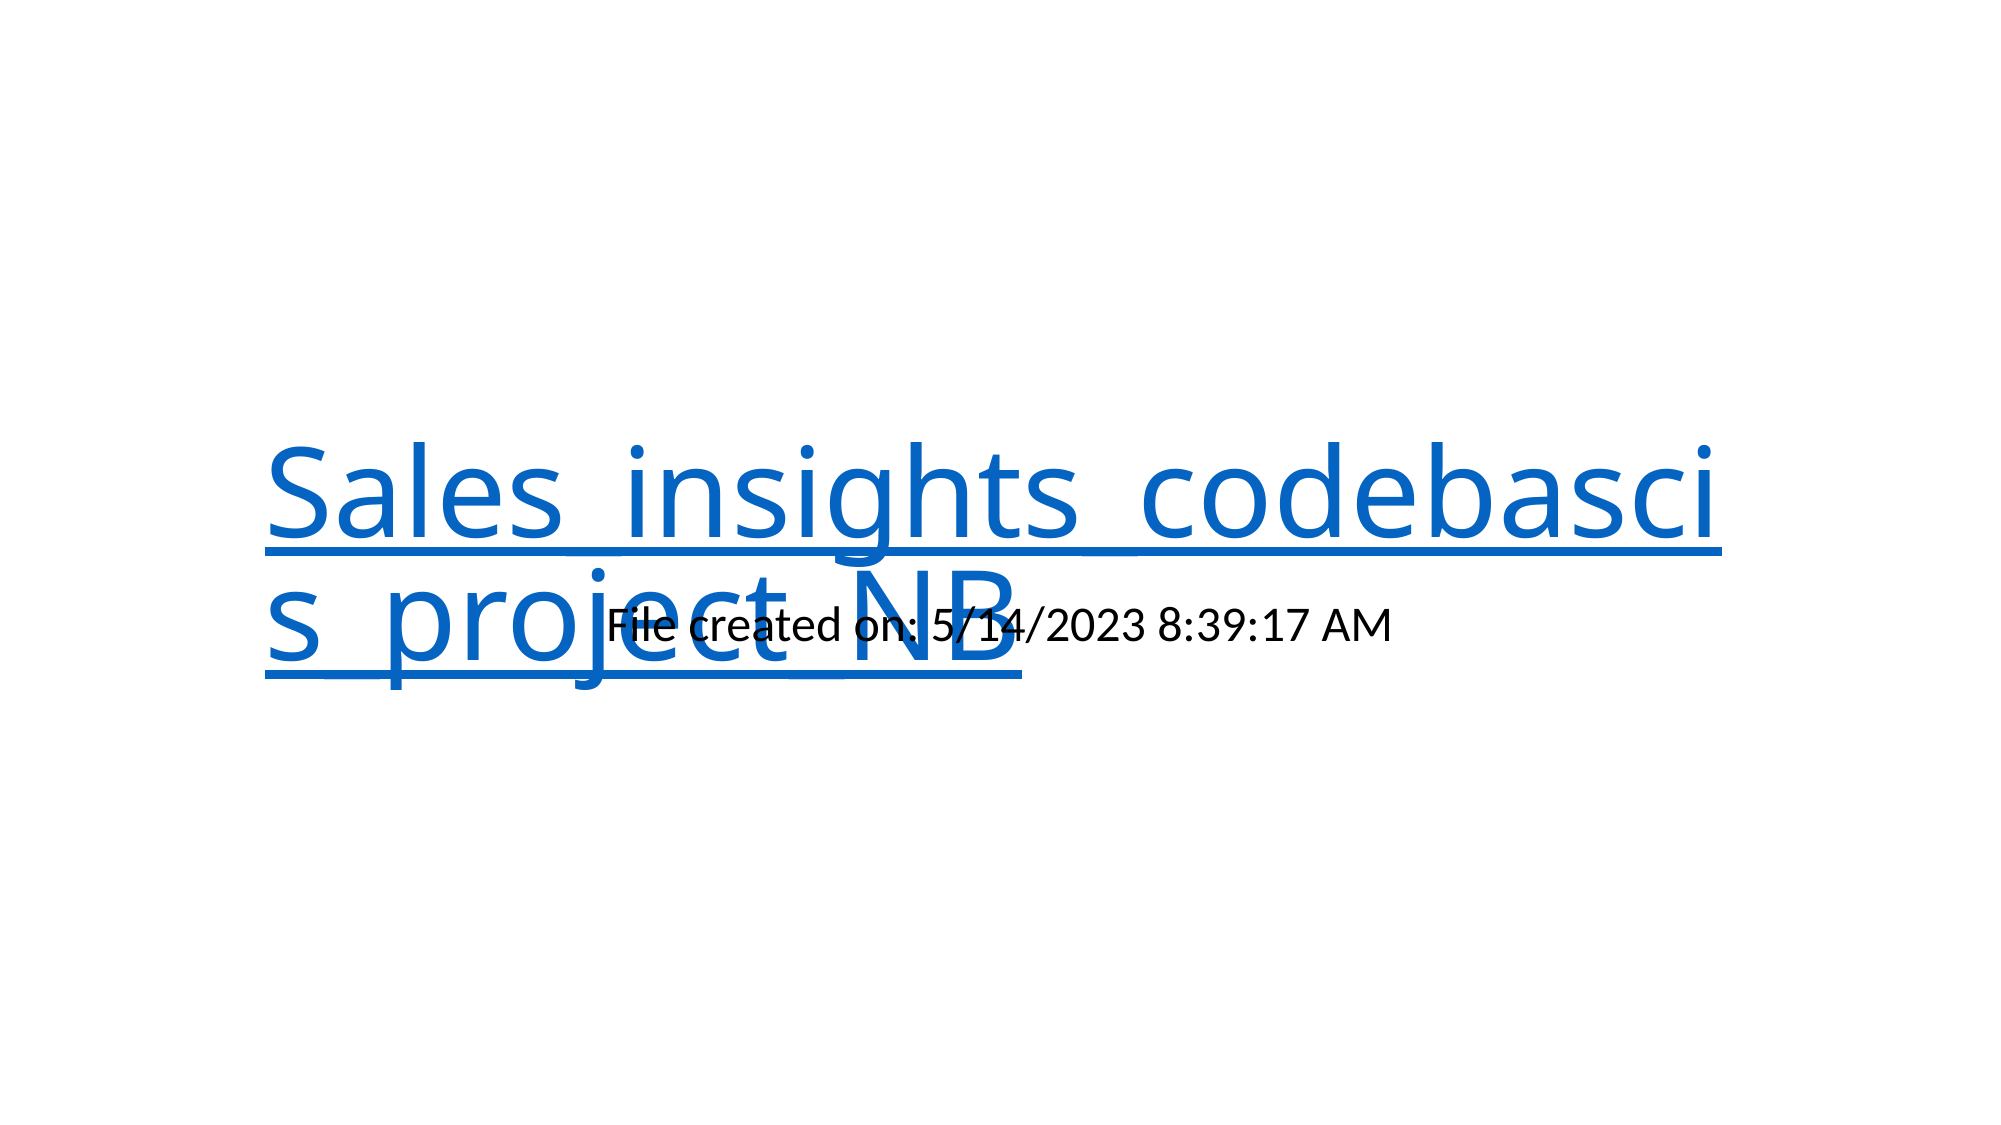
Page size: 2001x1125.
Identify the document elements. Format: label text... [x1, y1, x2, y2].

subtitle File created on: 5/14/2023 8:39:17 AM [249, 590, 1750, 863]
title Sales_insights_codebascis_project_NB [249, 184, 1750, 576]
